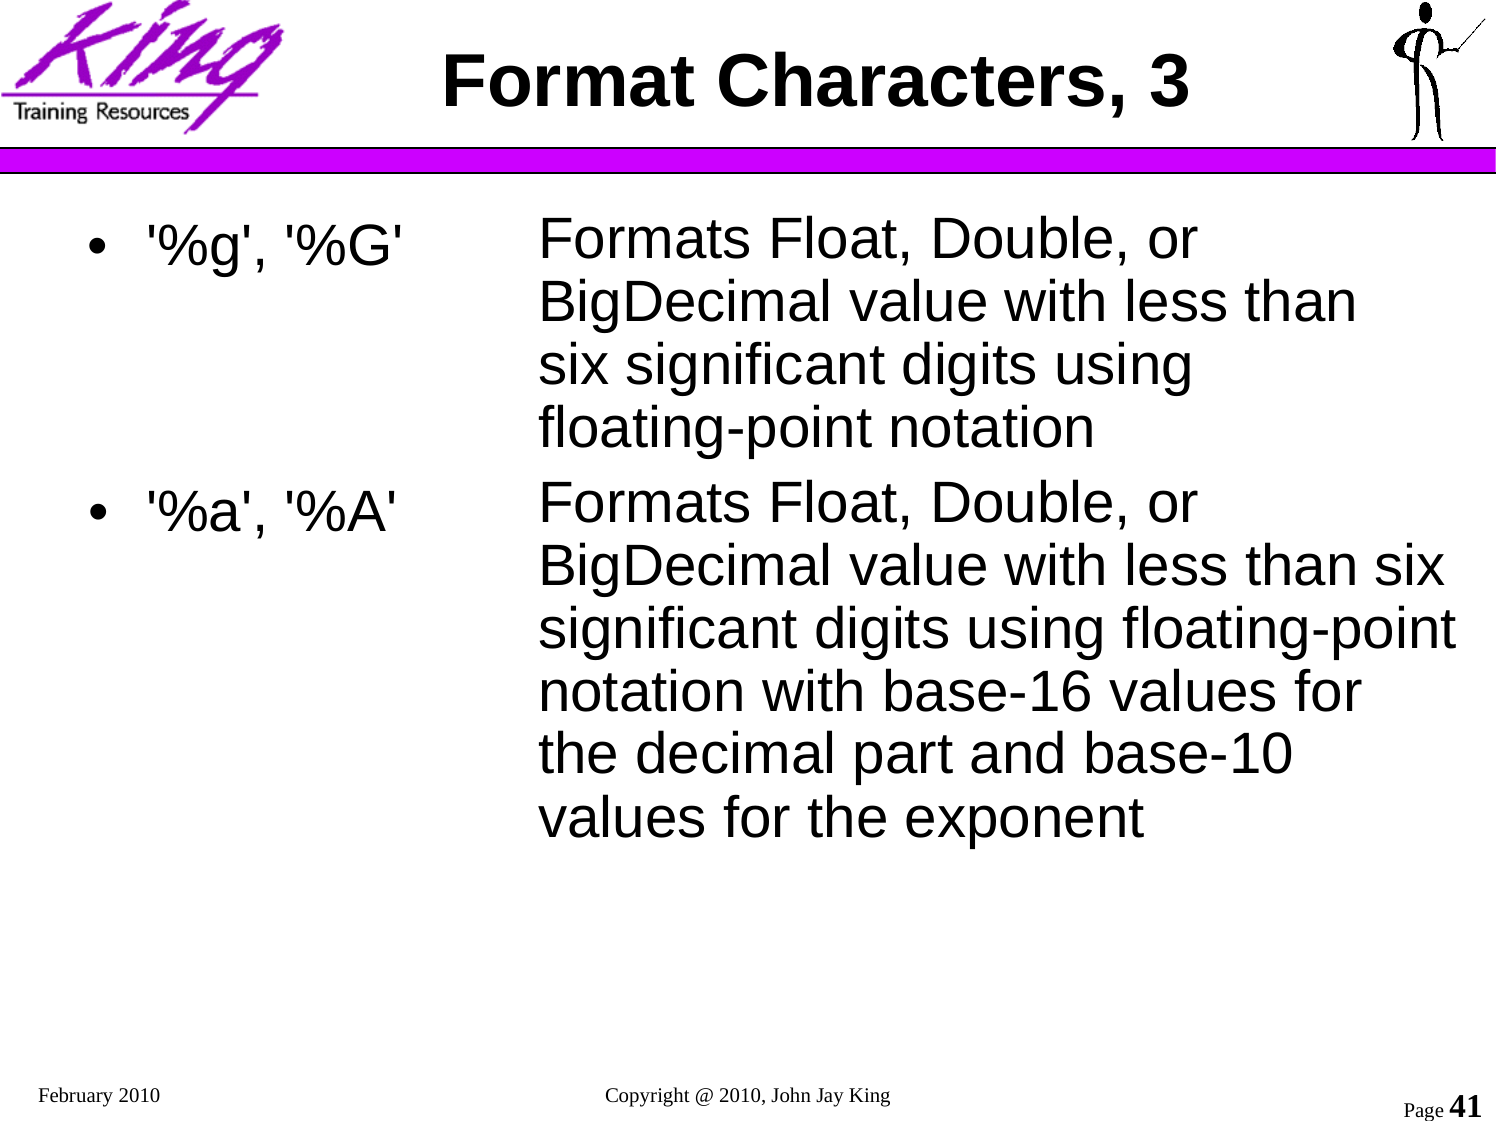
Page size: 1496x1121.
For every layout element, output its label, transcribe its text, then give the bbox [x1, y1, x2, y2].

text_box • '%g', '%G' [85, 207, 406, 278]
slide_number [35, 1081, 163, 1121]
text_box Formats Float, Double, or BigDecimal value with less than six significant digits using floating-point notation Formats Float, Double, or BigDecimal value with less than six significant digits using floating-point notation with base-16 values for the decimal part and base-10 values for the exponent [535, 207, 1460, 850]
title Format Characters, 3 [106, 31, 1390, 219]
picture [0, 0, 286, 136]
slide_number Page 41 [1401, 1083, 1487, 1121]
footer Copyright @ 2010, John Jay King [602, 1081, 893, 1121]
picture [1372, 0, 1493, 147]
text_box • '%a', '%A' [85, 473, 399, 544]
